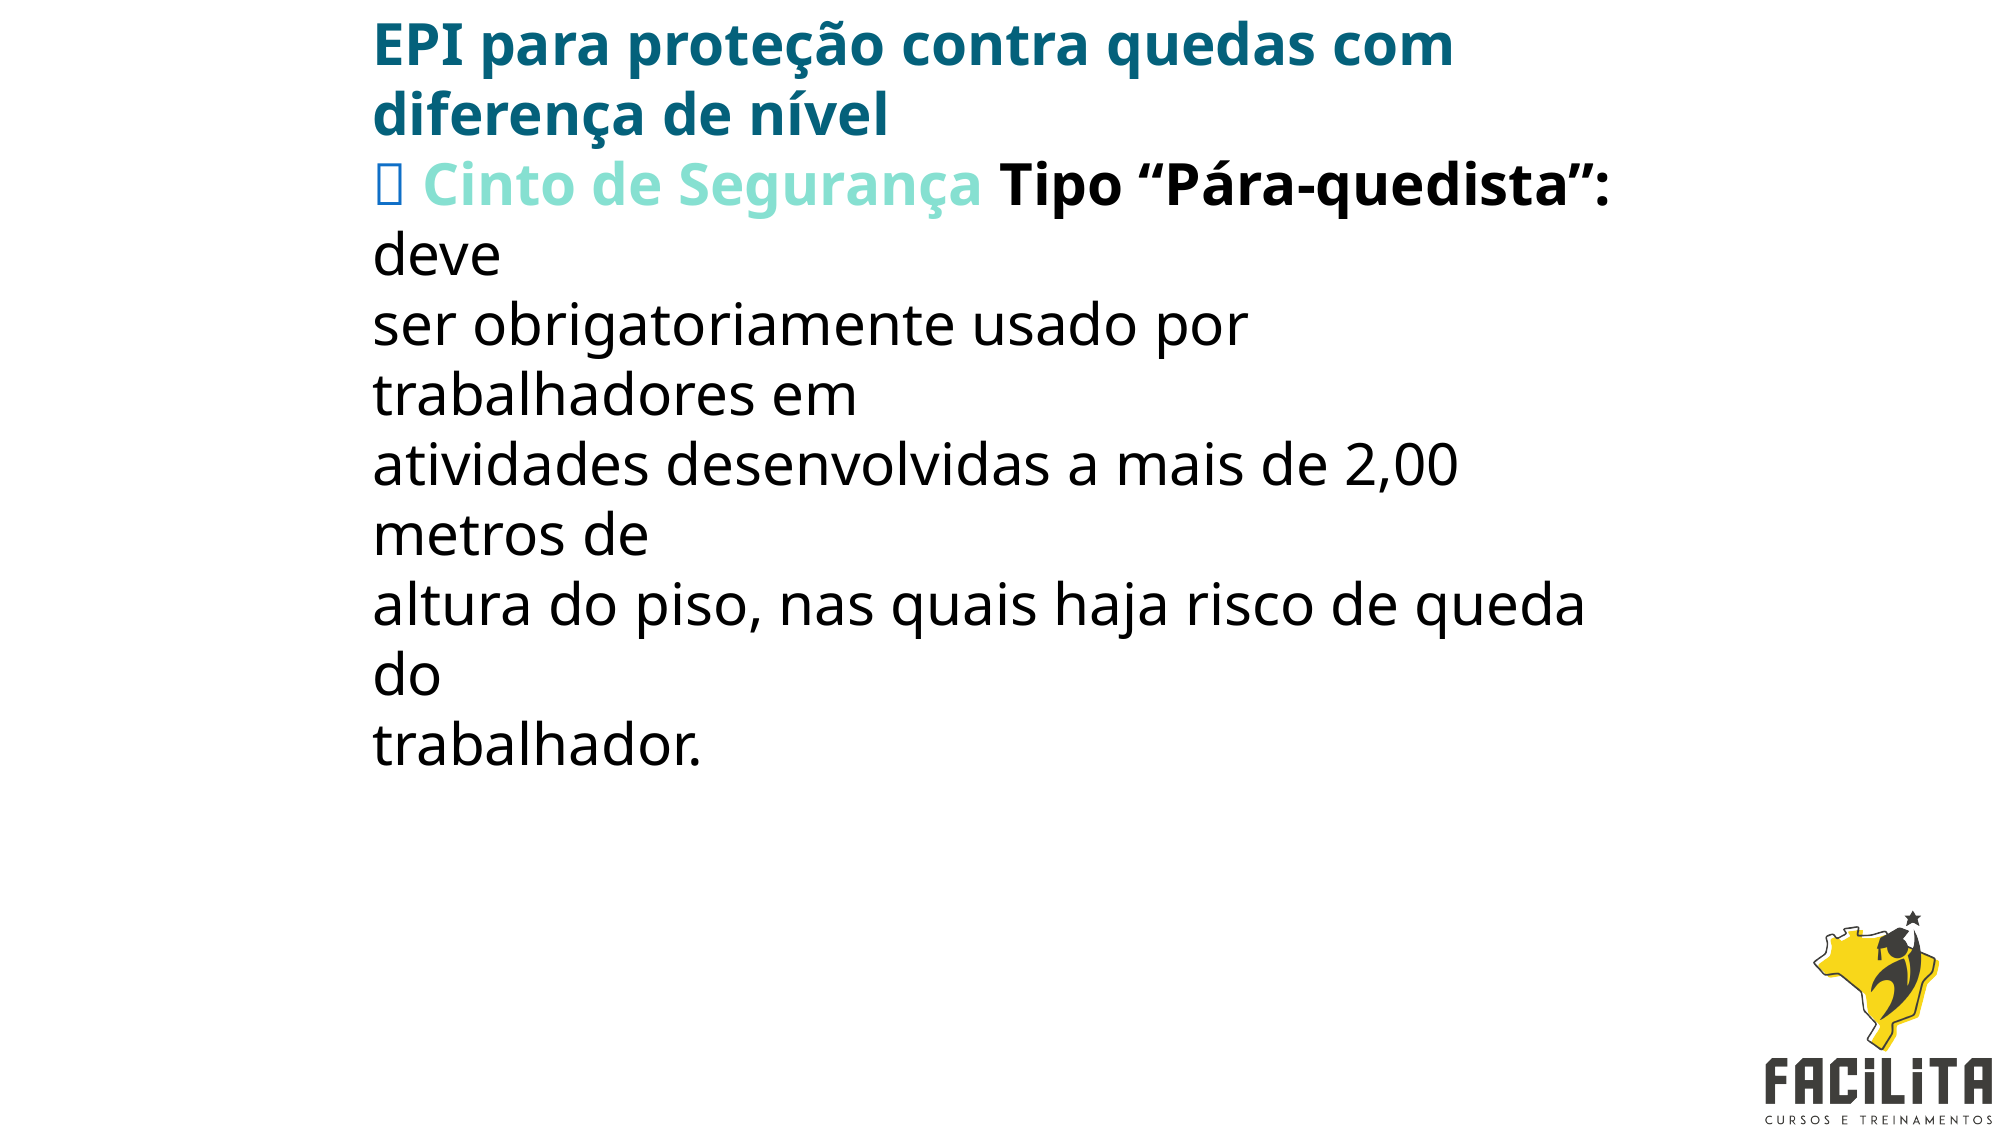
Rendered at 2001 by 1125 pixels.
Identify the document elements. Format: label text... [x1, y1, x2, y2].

text_box EPI para proteção contra quedas com diferença de nível  Cinto de Segurança Tipo “Pára-quedista”: deve ser obrigatoriamente usado por trabalhadores em atividades desenvolvidas a mais de 2,00 metros de altura do piso, nas quais haja risco de queda do trabalhador. [357, 0, 1643, 785]
picture [1765, 910, 1992, 1125]
